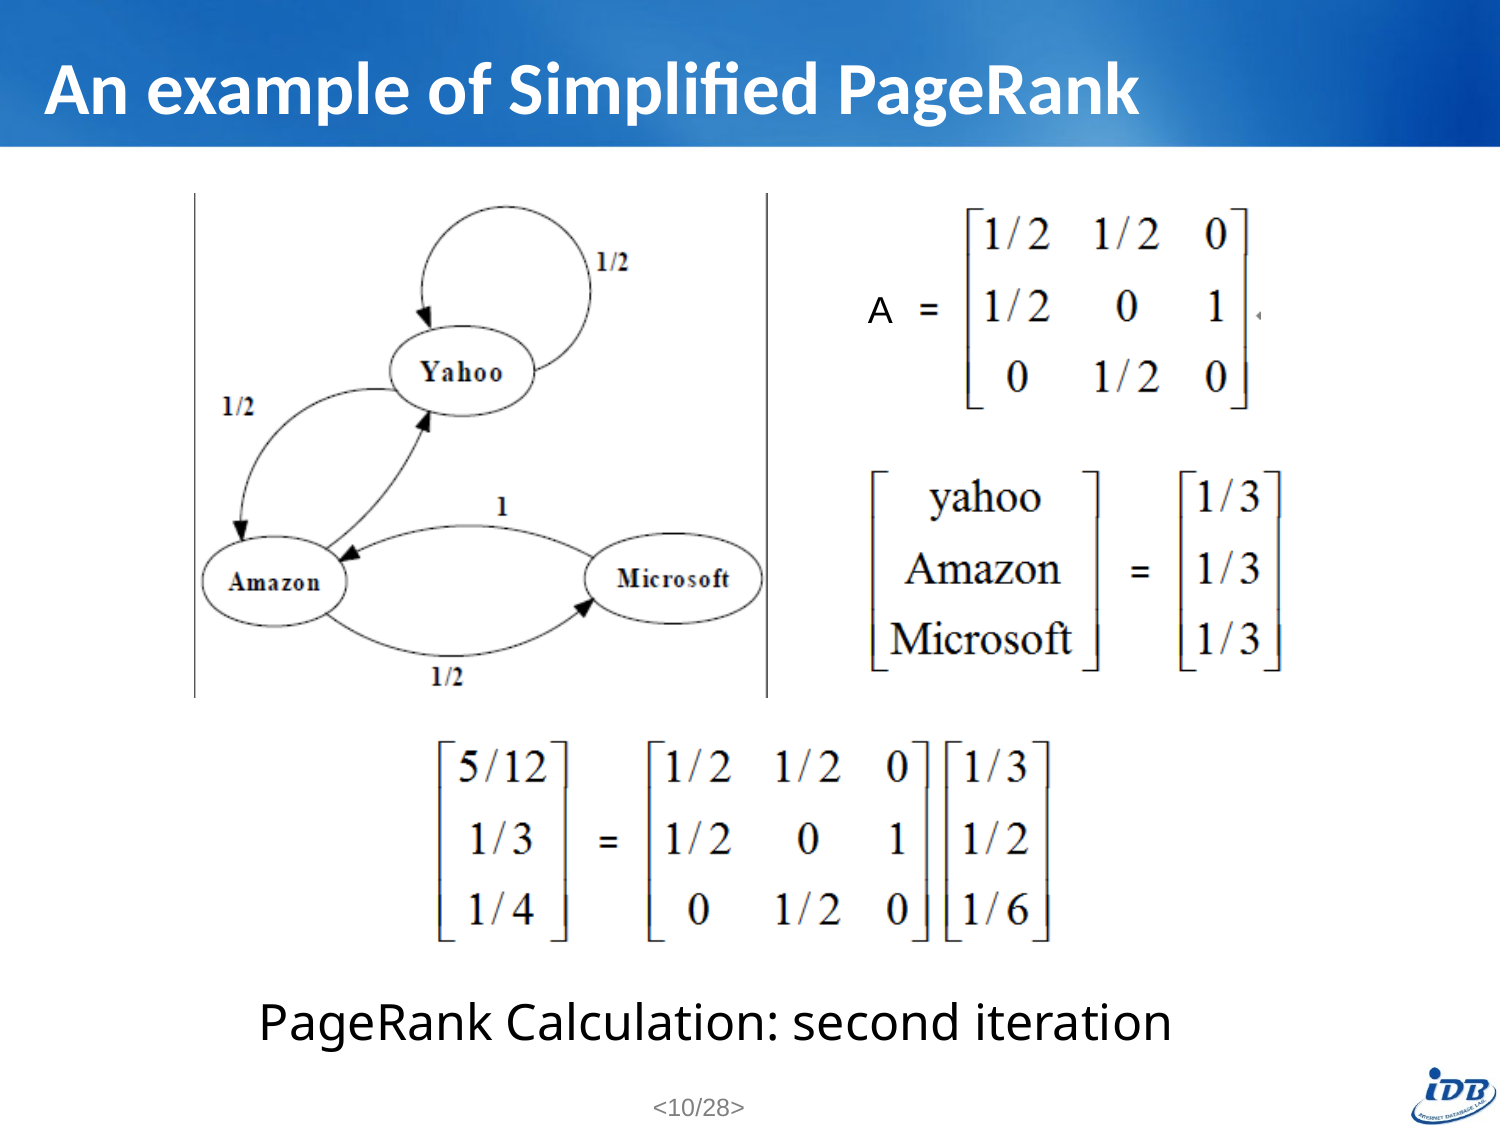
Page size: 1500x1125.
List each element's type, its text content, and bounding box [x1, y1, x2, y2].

text_box PageRank Calculation: second iteration [244, 982, 1291, 1058]
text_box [852, 185, 1262, 433]
picture [0, 0, 1500, 1125]
title An example of Simplified PageRank [29, 19, 1471, 149]
